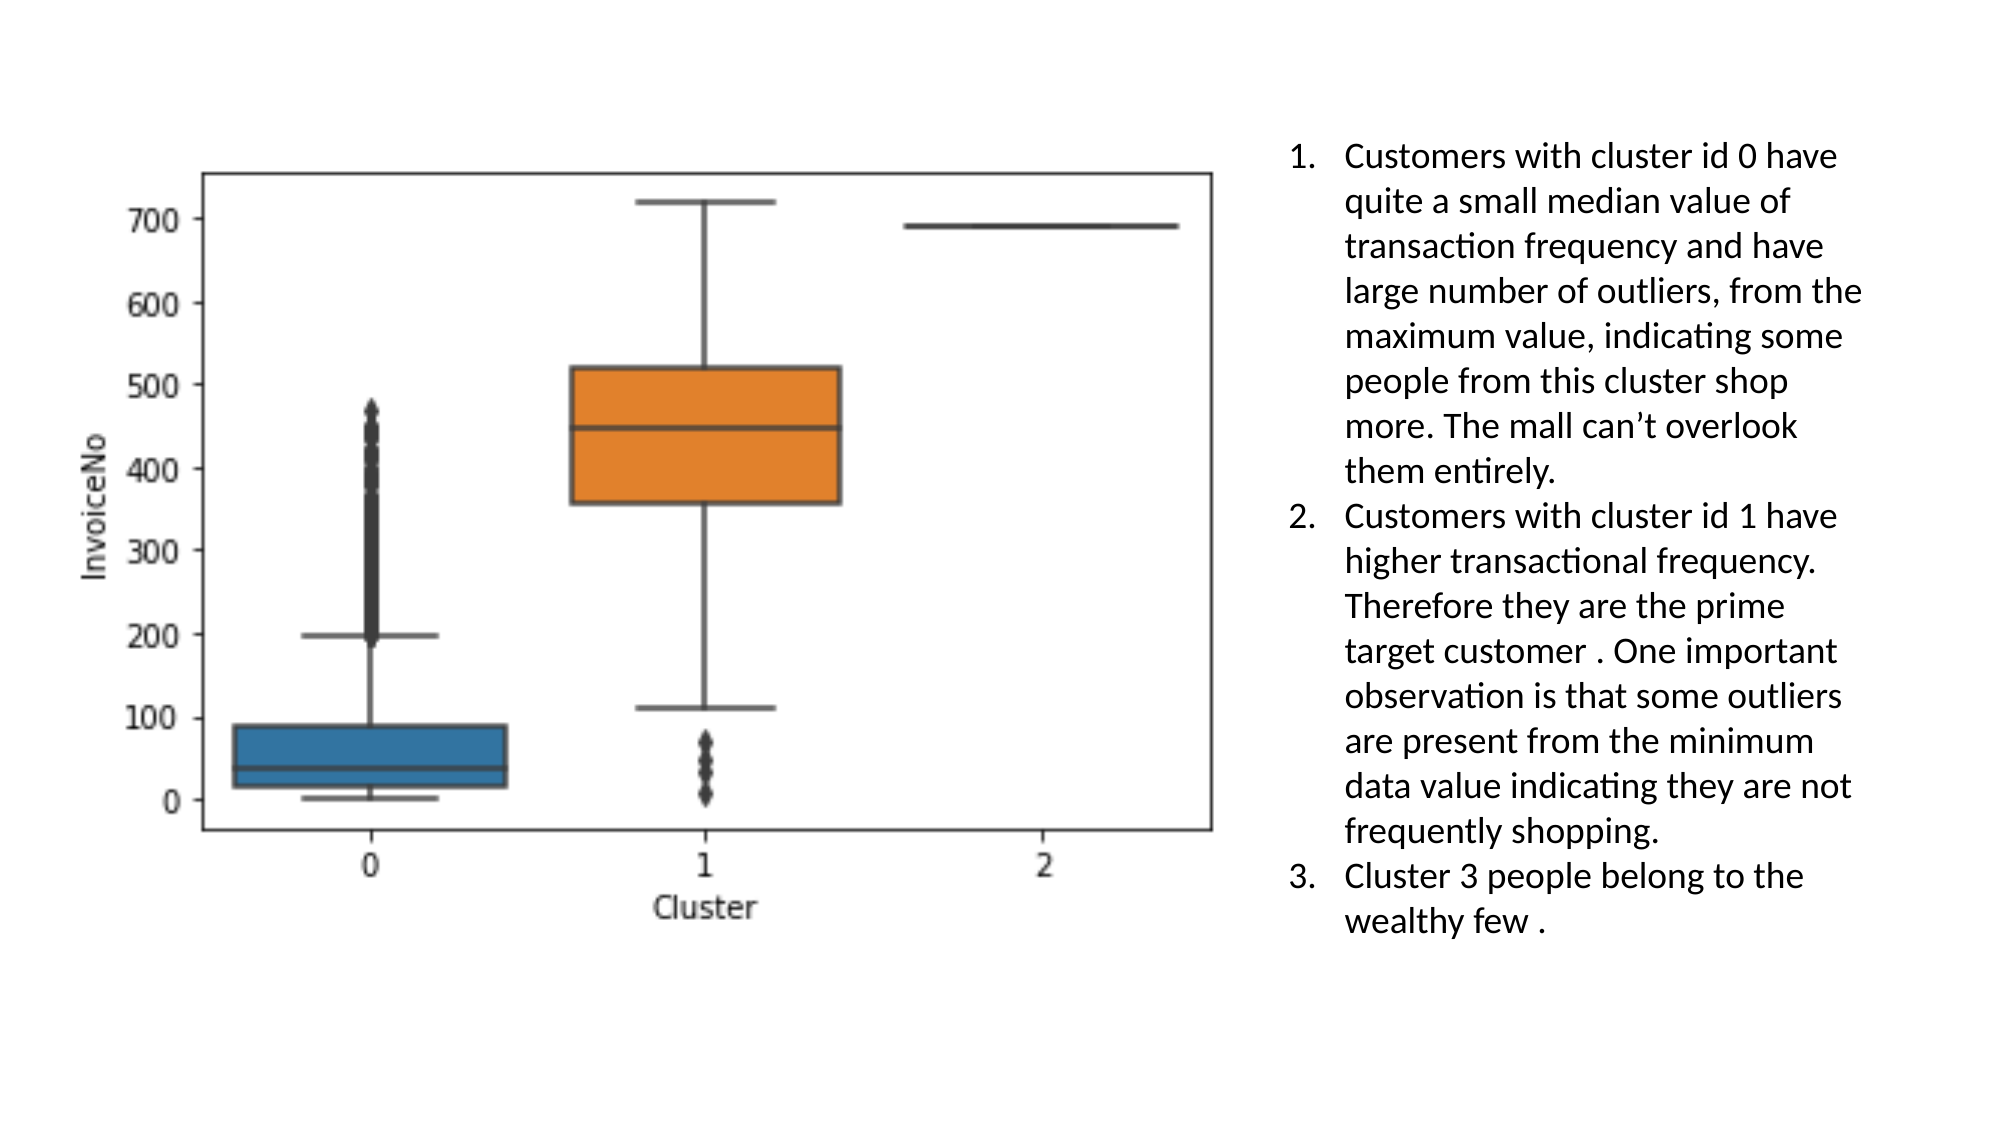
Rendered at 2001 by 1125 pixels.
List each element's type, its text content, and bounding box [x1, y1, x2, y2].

picture [61, 155, 1232, 944]
text_box Customers with cluster id 0 have quite a small median value of transaction frequency and have large number of outliers, from the maximum value, indicating some people from this cluster shop more. The mall can’t overlook them entirely. Customers with cluster id 1 have higher transactional frequency. Therefore they are the prime target customer . One important observation is that some outliers are present from the minimum data value indicating they are not frequently shopping. Cluster 3 people belong to the wealthy few . [1273, 123, 1895, 993]
